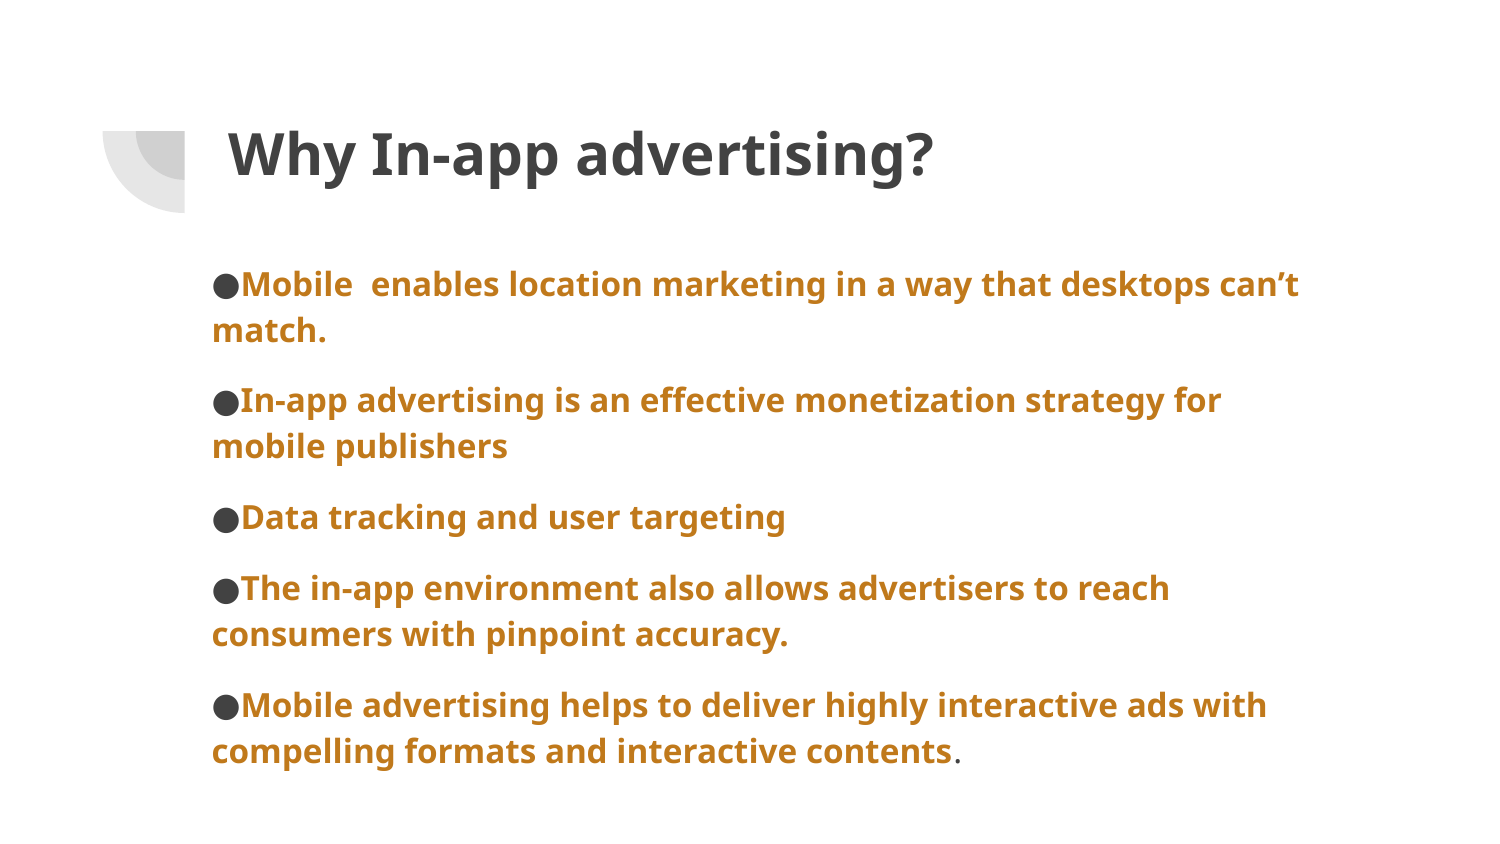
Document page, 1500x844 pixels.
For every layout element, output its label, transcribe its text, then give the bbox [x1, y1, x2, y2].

list Mobile enables location marketing in a way that desktops can’t match. In-app advertising is an effective monetization strategy for mobile publishers Data tracking and user targeting The in-app environment also allows advertisers to reach consumers with pinpoint accuracy. Mobile advertising helps to deliver highly interactive ads with compelling formats and interactive contents. [196, 241, 1350, 731]
title Why In-app advertising? [213, 98, 1368, 263]
